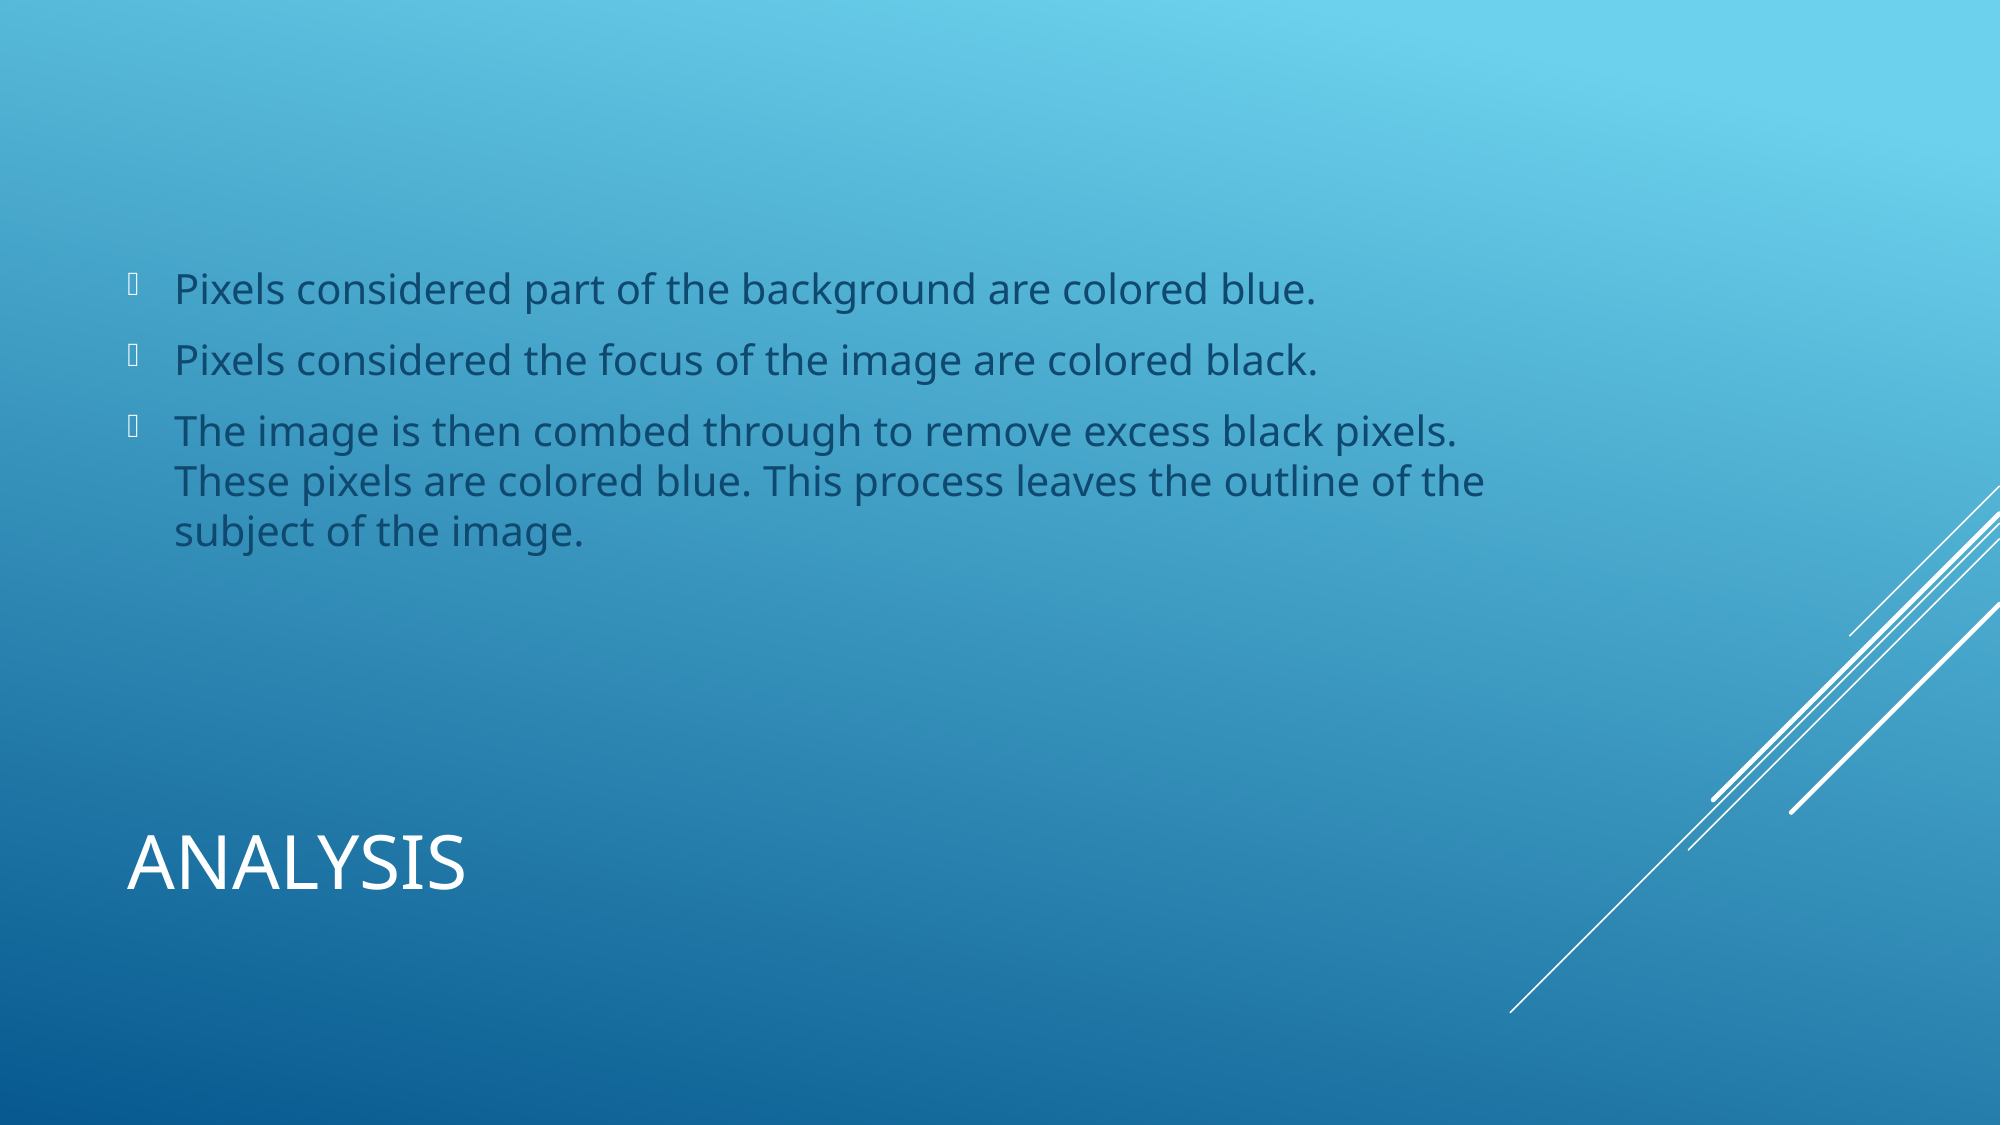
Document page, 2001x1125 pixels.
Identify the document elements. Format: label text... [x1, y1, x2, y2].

title Analysis [112, 736, 1513, 984]
list Pixels considered part of the background are colored blue. Pixels considered the focus of the image are colored black. The image is then combed through to remove excess black pixels. These pixels are colored blue. This process leaves the outline of the subject of the image. [112, 112, 1513, 706]
